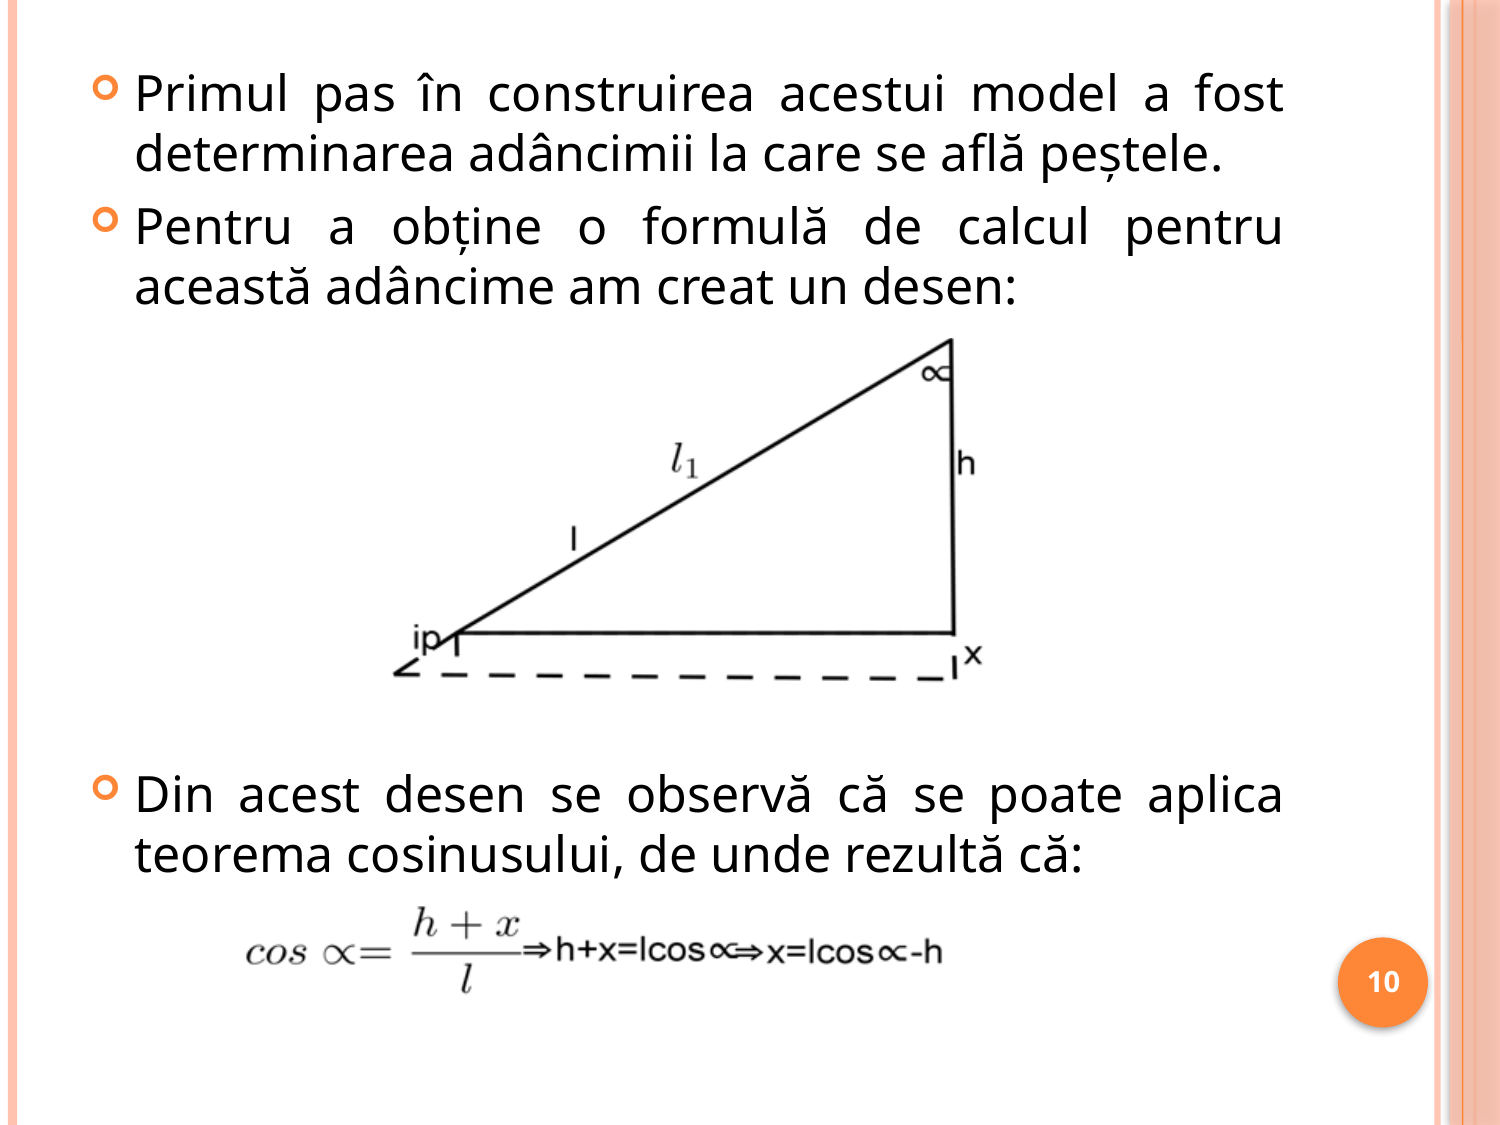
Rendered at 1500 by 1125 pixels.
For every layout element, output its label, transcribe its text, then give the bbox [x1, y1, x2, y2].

picture [241, 904, 976, 1001]
picture [336, 337, 1002, 706]
list Primul pas în construirea acestui model a fost determinarea adâncimii la care se află peștele. Pentru a obține o formulă de calcul pentru această adâncime am creat un desen: Din acest desen se observă că se poate aplica teorema cosinusului, de unde rezultă că: [75, 54, 1300, 1062]
slide_number 10 [1333, 940, 1434, 1027]
